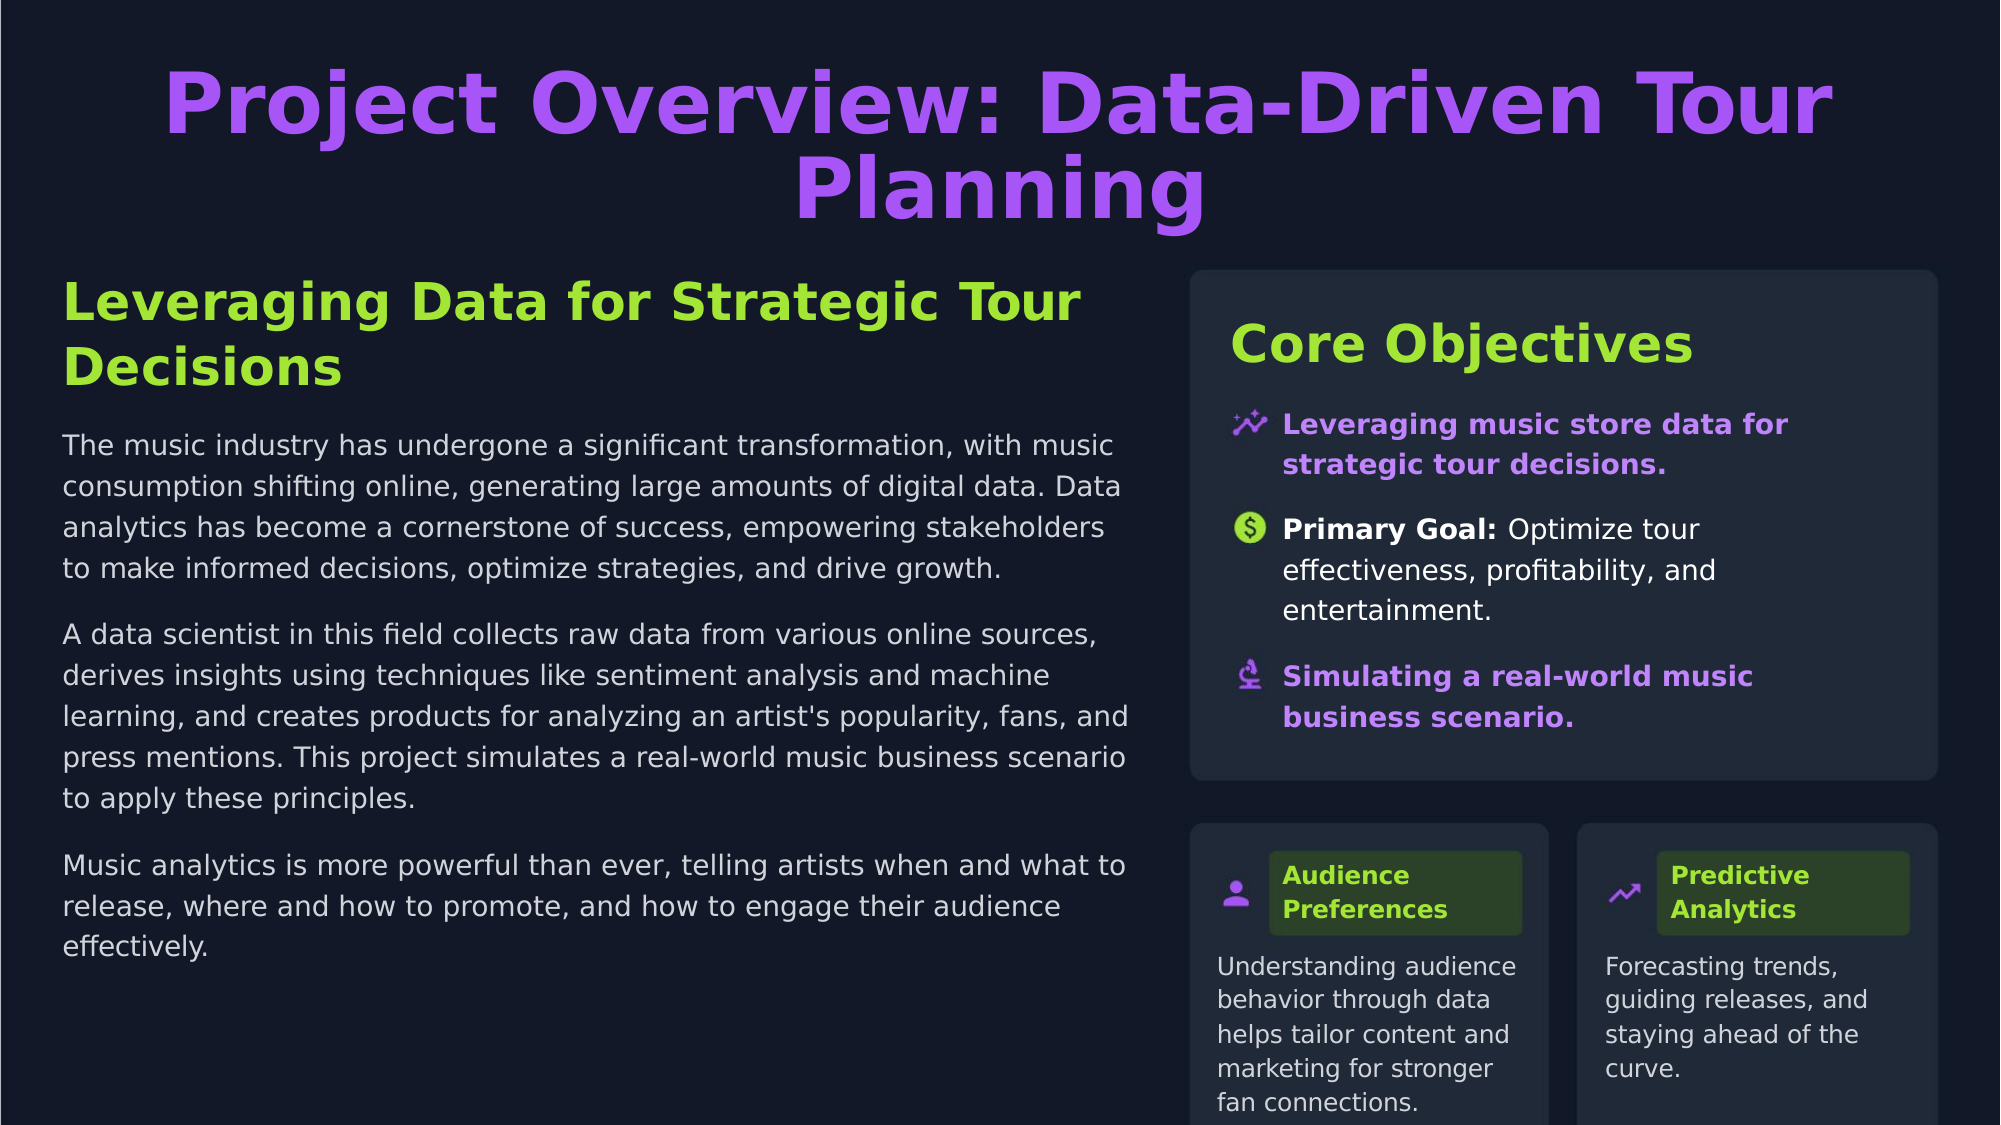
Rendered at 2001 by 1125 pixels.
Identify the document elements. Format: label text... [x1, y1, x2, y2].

text_box Understanding audience behavior through data helps tailor content and marketing for stronger fan connections. [1216, 951, 1543, 1117]
text_box Core Objectives [1230, 311, 1721, 373]
text_box Primary Goal: Optimize tour eﬀectiveness, proﬁtability, and entertainment. [1282, 512, 1742, 627]
text_box Project Overview: Data-Driven Tour Planning [162, 52, 1863, 236]
text_box Forecasting trends, guiding releases, and staying ahead of the curve. [1605, 951, 1893, 1083]
text_box Leveraging Data for Strategic Tour Decisions [62, 269, 1115, 396]
text_box Leveraging music store data for strategic tour decisions. [1282, 407, 1813, 481]
text_box Predictive Analytics [1670, 861, 1836, 924]
text_box [0, 0, 2000, 1125]
text_box Music analytics is more powerful than ever, telling artists when and what to release, where and how to promote, and how to engage their audience eﬀectively. [62, 848, 1150, 962]
text_box Simulating a real-world music business scenario. [1282, 659, 1779, 734]
text_box Audience Preferences [1282, 861, 1474, 924]
text_box A data scientist in this ﬁeld collects raw data from various online sources, derives insights using techniques like sentiment analysis and machine learning, and creates products for analyzing an artist's popularity, fans, and press mentions. This project simulates a real-world music business scenario to apply these principles. [62, 617, 1153, 815]
text_box The music industry has undergone a signiﬁcant transformation, with music consumption shifting online, generating large amounts of digital data. Data analytics has become a cornerstone of success, empowering stakeholders to make informed decisions, optimize strategies, and drive growth. [62, 428, 1146, 585]
